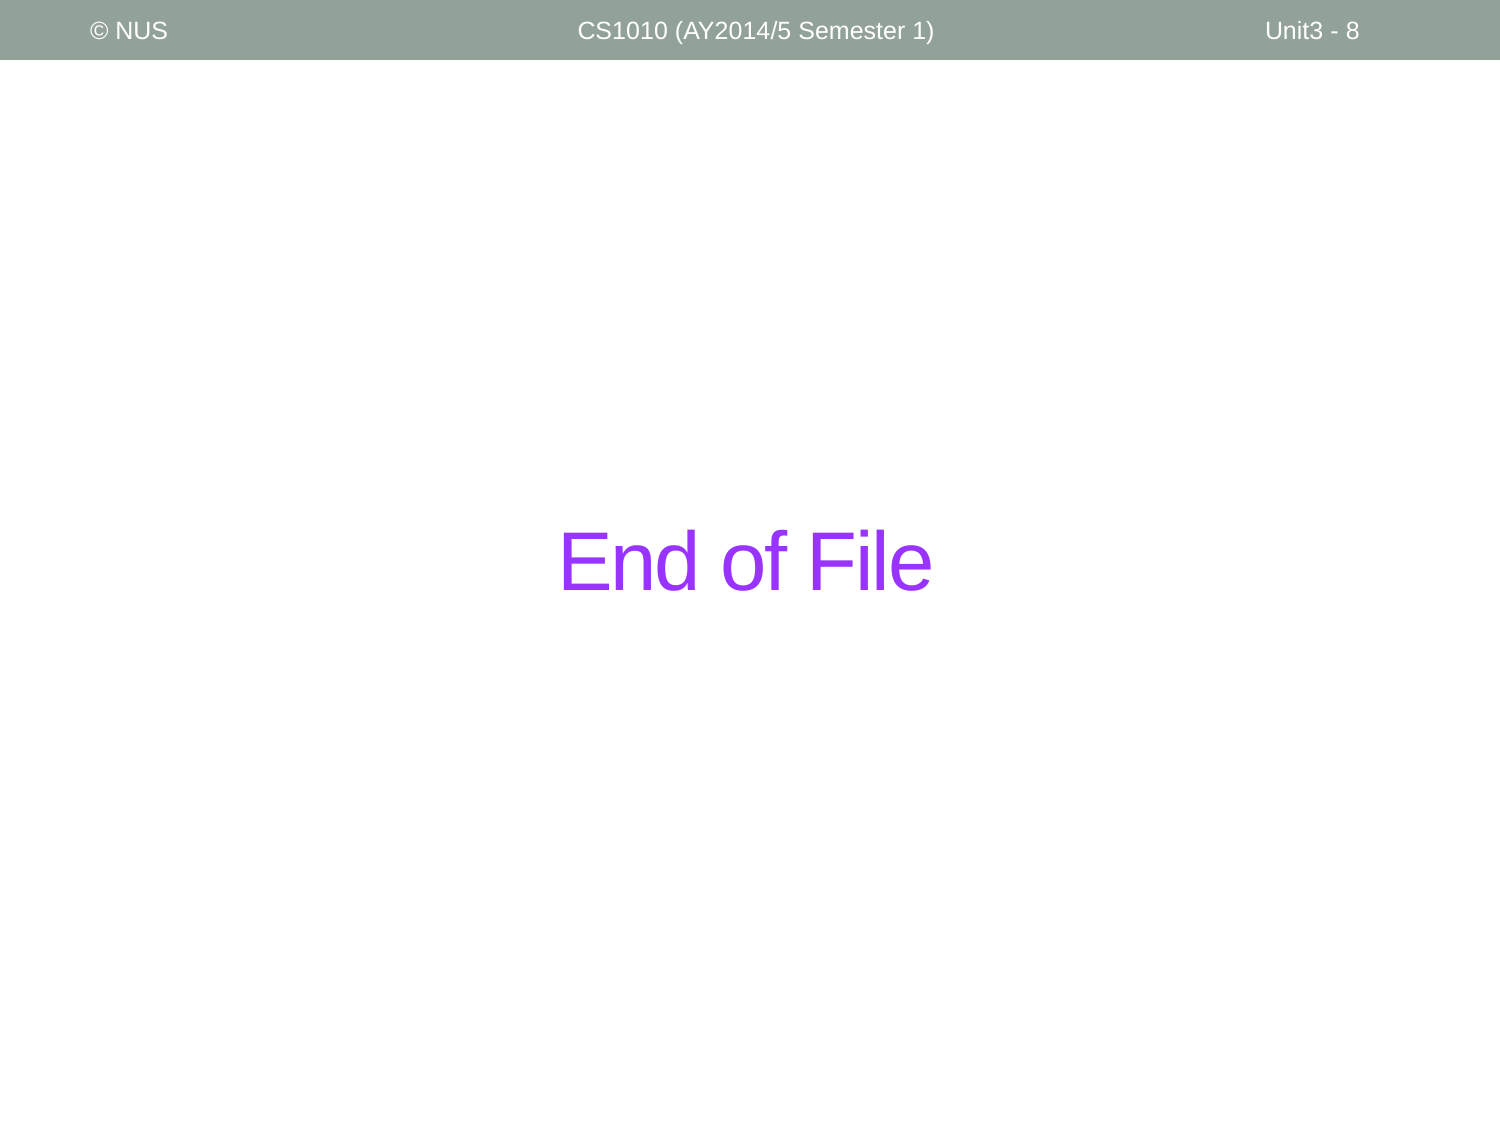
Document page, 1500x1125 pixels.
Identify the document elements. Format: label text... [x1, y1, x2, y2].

slide_number Unit3 - 8 [1250, 3, 1425, 57]
slide_number © NUS [75, 3, 550, 57]
footer CS1010 (AY2014/5 Semester 1) [562, 3, 1238, 57]
title End of File [192, 463, 1300, 651]
